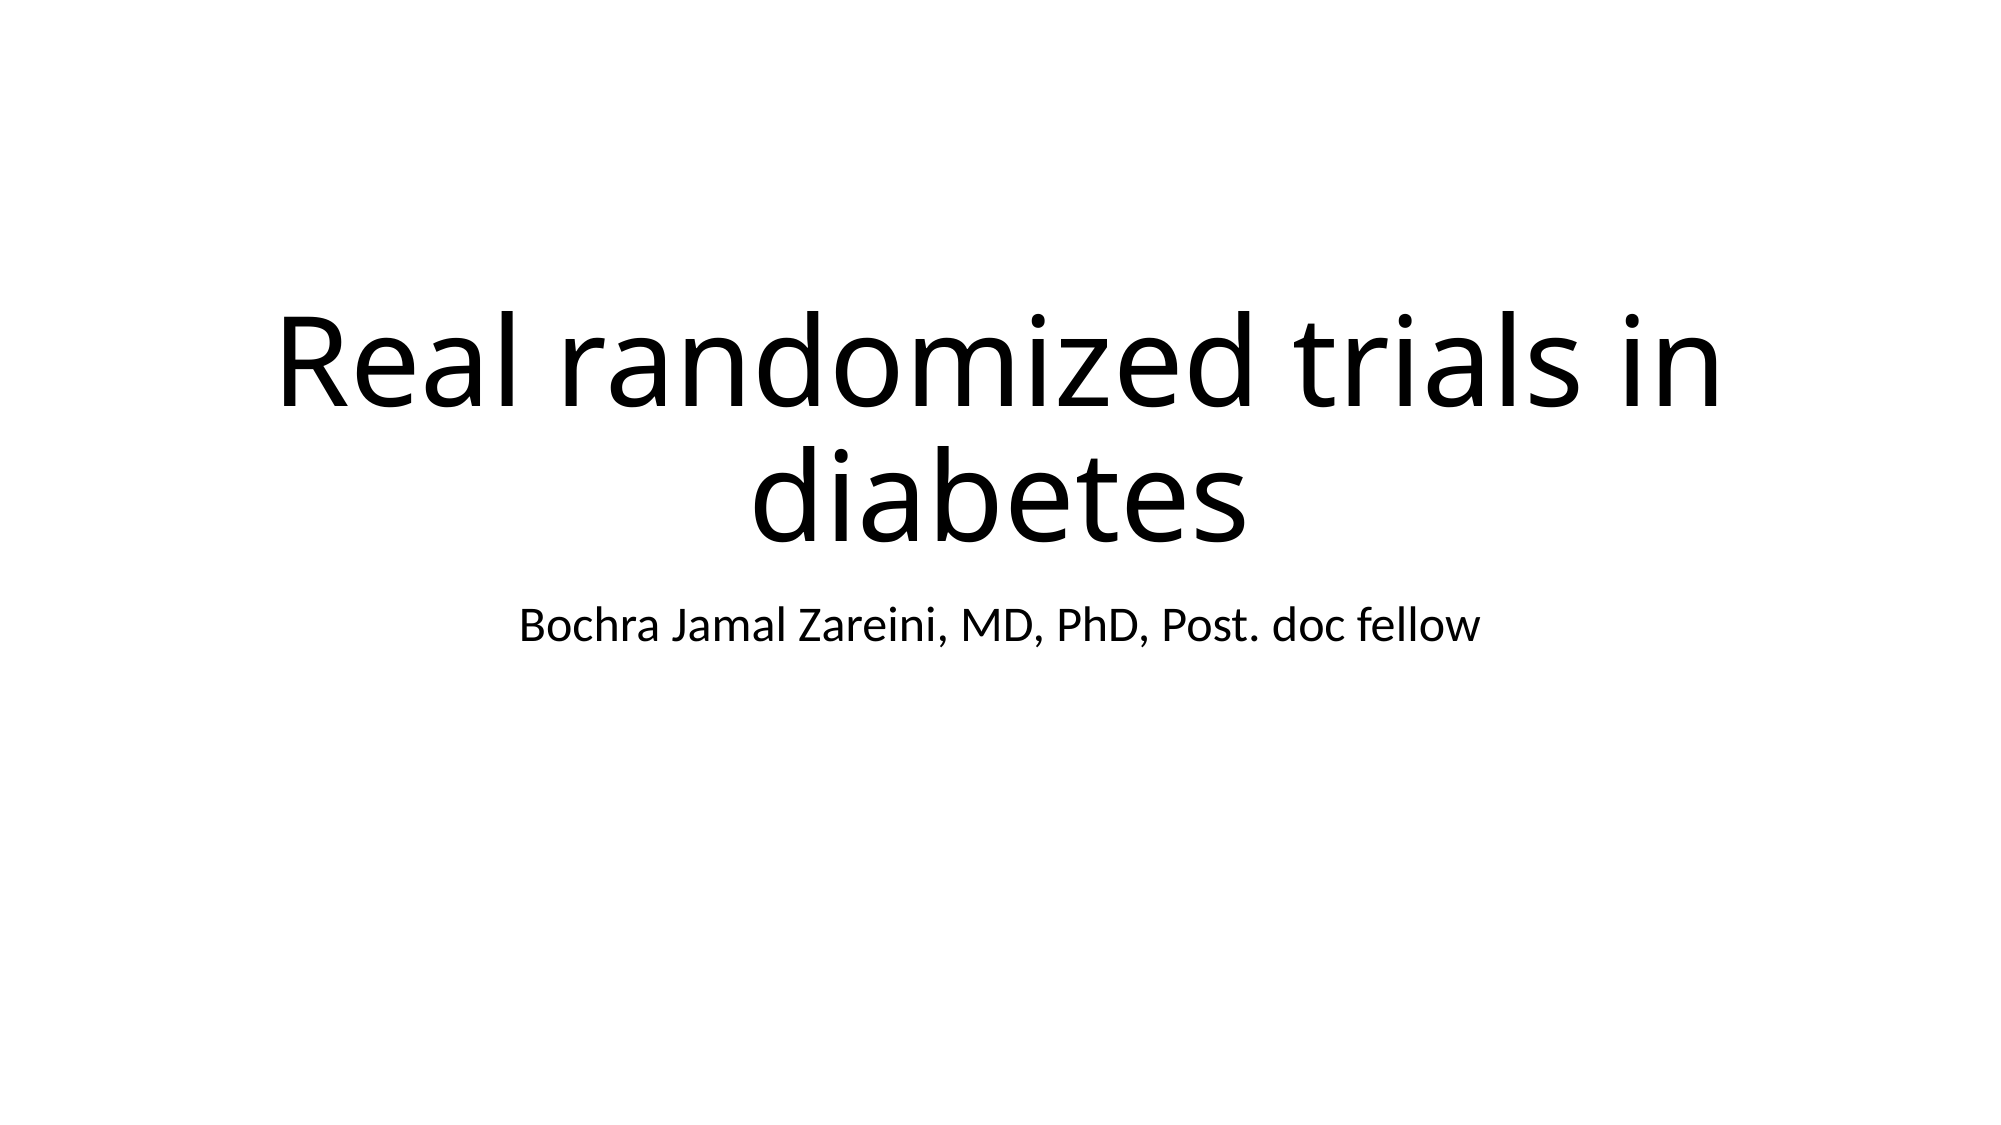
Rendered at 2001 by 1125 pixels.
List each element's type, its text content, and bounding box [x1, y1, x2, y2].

subtitle Bochra Jamal Zareini, MD, PhD, Post. doc fellow [249, 590, 1750, 863]
title Real randomized trials in diabetes [249, 184, 1750, 576]
